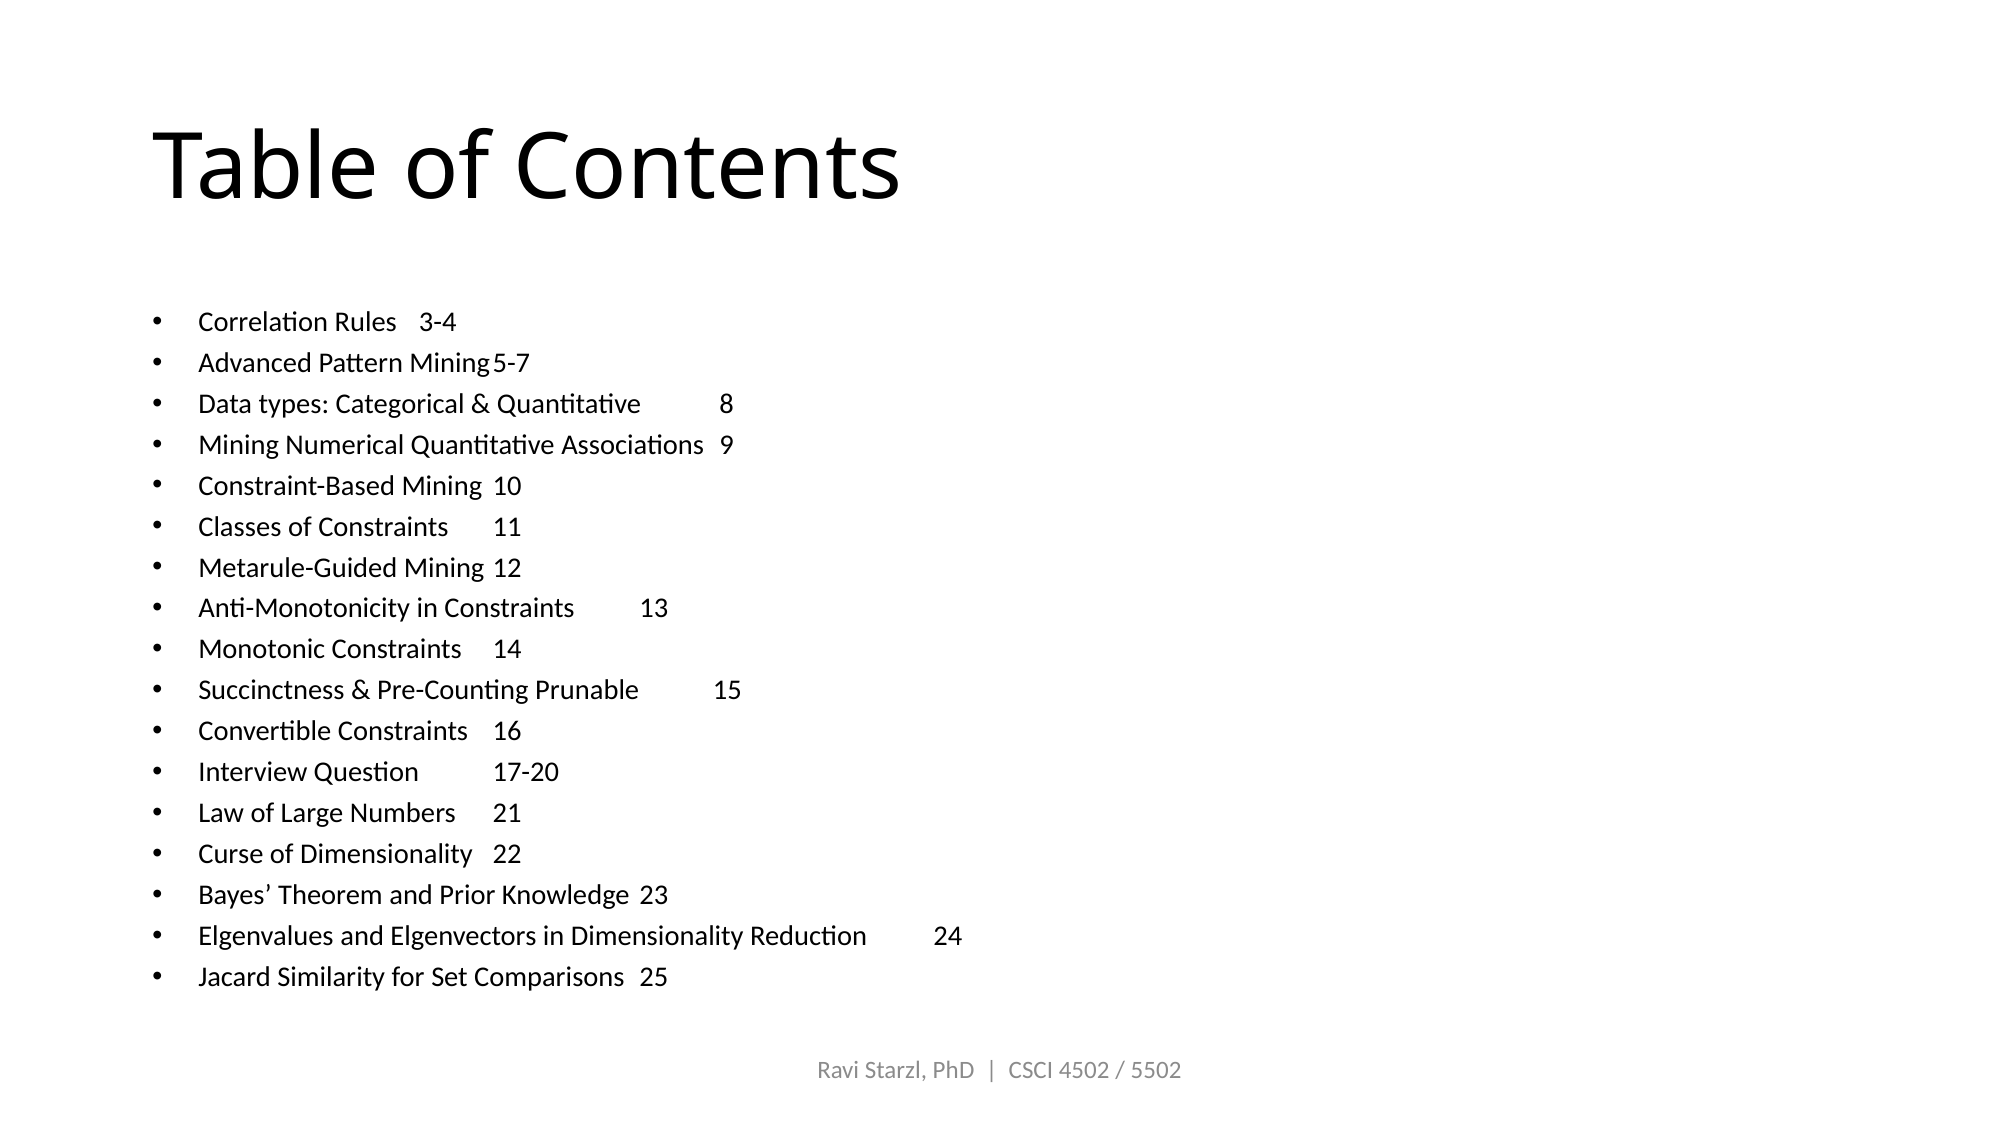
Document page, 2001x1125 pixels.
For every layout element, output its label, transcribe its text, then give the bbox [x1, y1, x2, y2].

title Table of Contents [137, 59, 1863, 278]
list Correlation Rules 3-4 Advanced Pattern Mining 5-7 Data types: Categorical & Quantitative 8 Mining Numerical Quantitative Associations 9 Constraint-Based Mining 10 Classes of Constraints 11 Metarule-Guided Mining 12 Anti-Monotonicity in Constraints 13 Monotonic Constraints 14 Succinctness & Pre-Counting Prunable 15 Convertible Constraints 16 Interview Question 17-20 Law of Large Numbers 21 Curse of Dimensionality 22 Bayes’ Theorem and Prior Knowledge 23 Elgenvalues and Elgenvectors in Dimensionality Reduction 24 Jacard Similarity for Set Comparisons 25 [137, 299, 1863, 1014]
footer Ravi Starzl, PhD | CSCI 4502 / 5502 [662, 1038, 1338, 1099]
